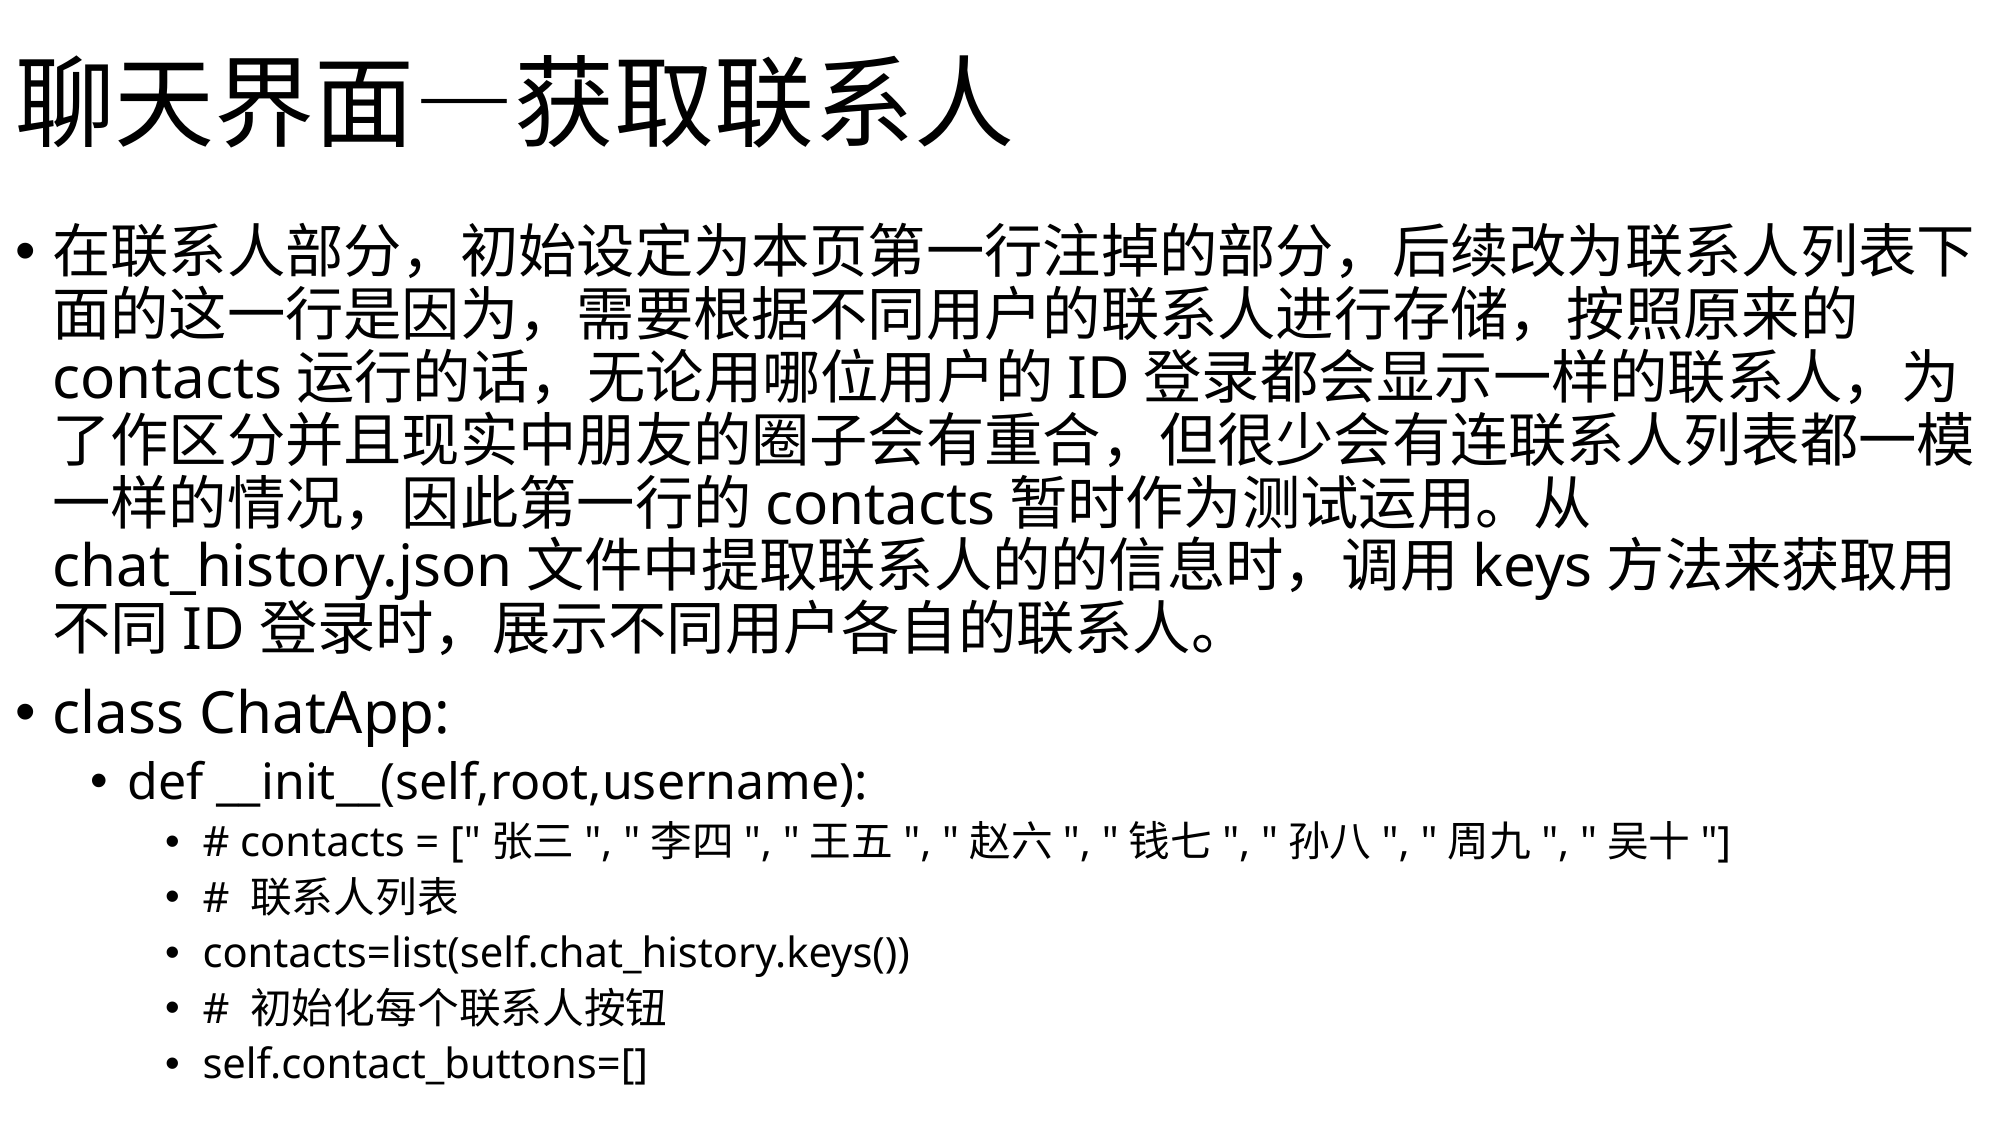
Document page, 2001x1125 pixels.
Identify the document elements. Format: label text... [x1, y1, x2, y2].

list 在联系人部分，初始设定为本页第一行注掉的部分，后续改为联系人列表下面的这一行是因为，需要根据不同用户的联系人进行存储，按照原来的contacts运行的话，无论用哪位用户的ID登录都会显示一样的联系人，为了作区分并且现实中朋友的圈子会有重合，但很少会有连联系人列表都一模一样的情况，因此第一行的contacts暂时作为测试运用。从chat_history.json文件中提取联系人的的信息时，调用keys方法来获取用不同ID登录时，展示不同用户各自的联系人。 class ChatApp: def __init__(self,root,username): # contacts = ["张三", "李四", "王五", "赵六", "钱七", "孙八", "周九", "吴十"] # 联系人列表 contacts=list(self.chat_history.keys()) # 初始化每个联系人按钮 self.contact_buttons=[] [0, 215, 2000, 1125]
title 聊天界面—获取联系人 [0, 0, 2000, 215]
